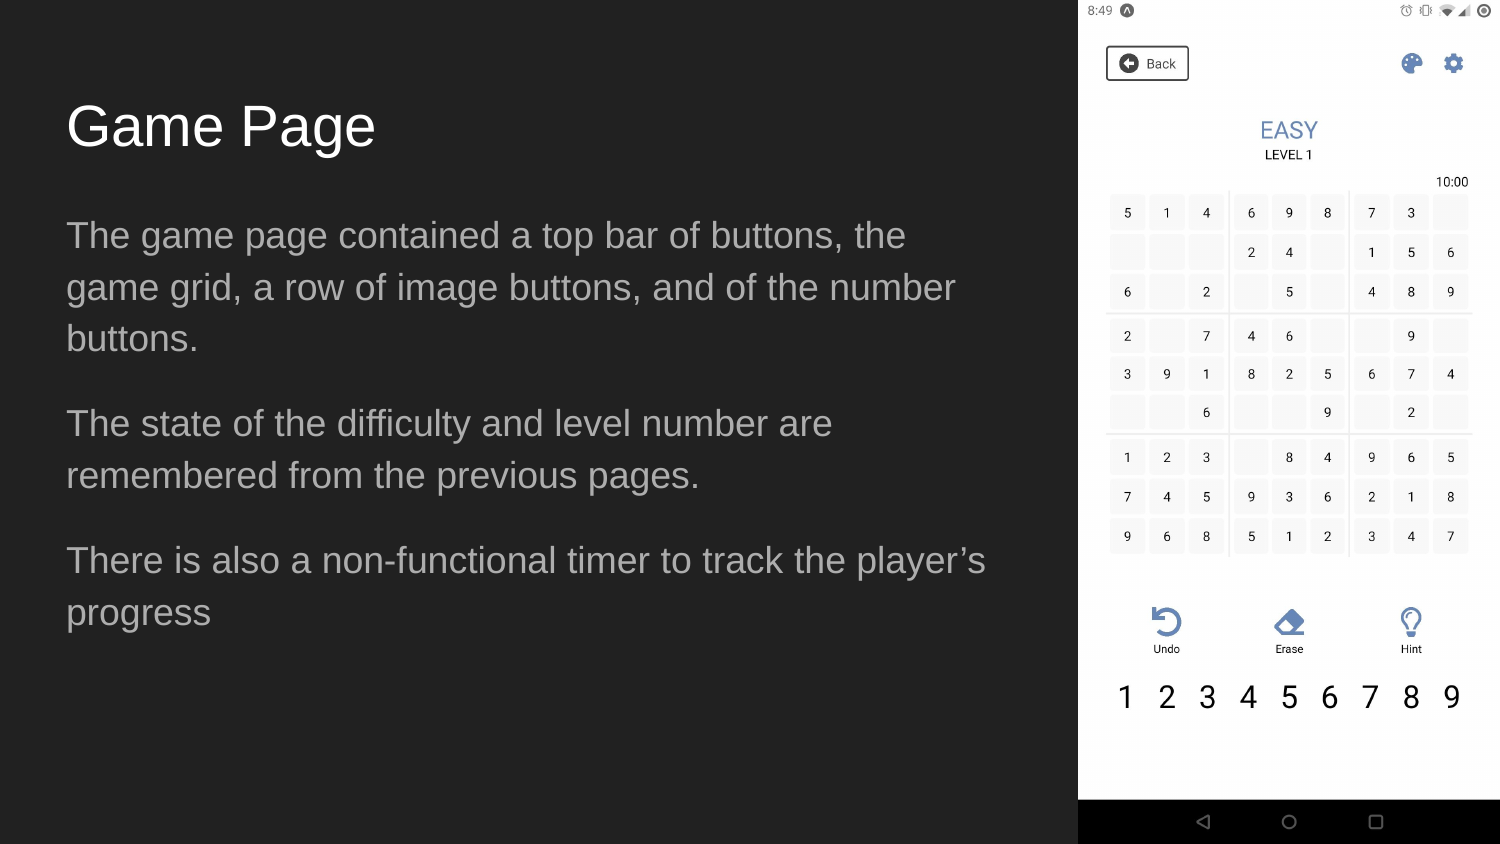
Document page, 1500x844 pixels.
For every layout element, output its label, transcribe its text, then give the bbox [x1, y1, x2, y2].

picture [1077, 0, 1500, 844]
list The game page contained a top bar of buttons, the game grid, a row of image buttons, and of the number buttons. The state of the difficulty and level number are remembered from the previous pages. There is also a non-functional timer to track the player’s progress [51, 189, 1025, 750]
title Game Page [51, 72, 1072, 167]
